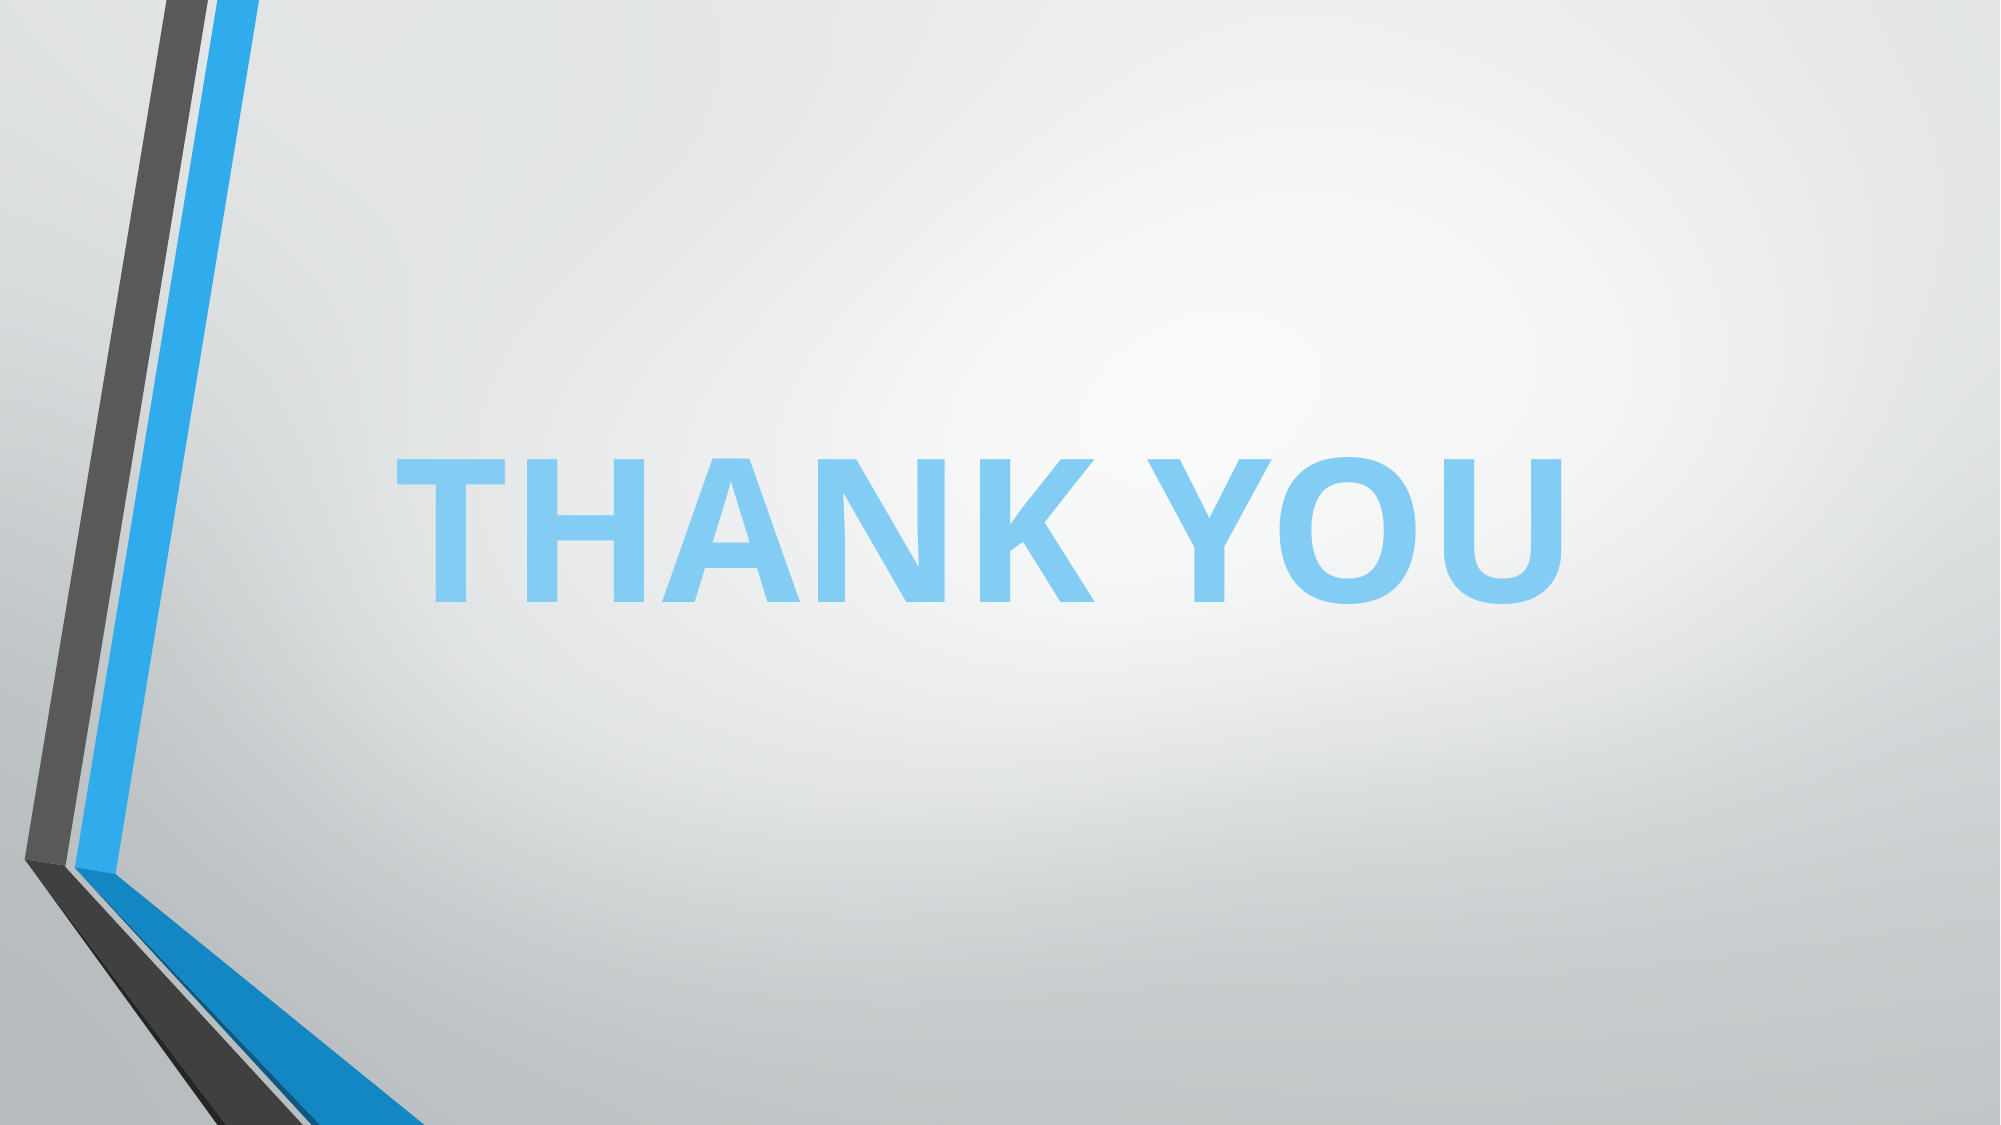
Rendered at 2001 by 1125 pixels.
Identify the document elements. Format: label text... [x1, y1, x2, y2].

text_box THANK YOU [92, 395, 1881, 651]
